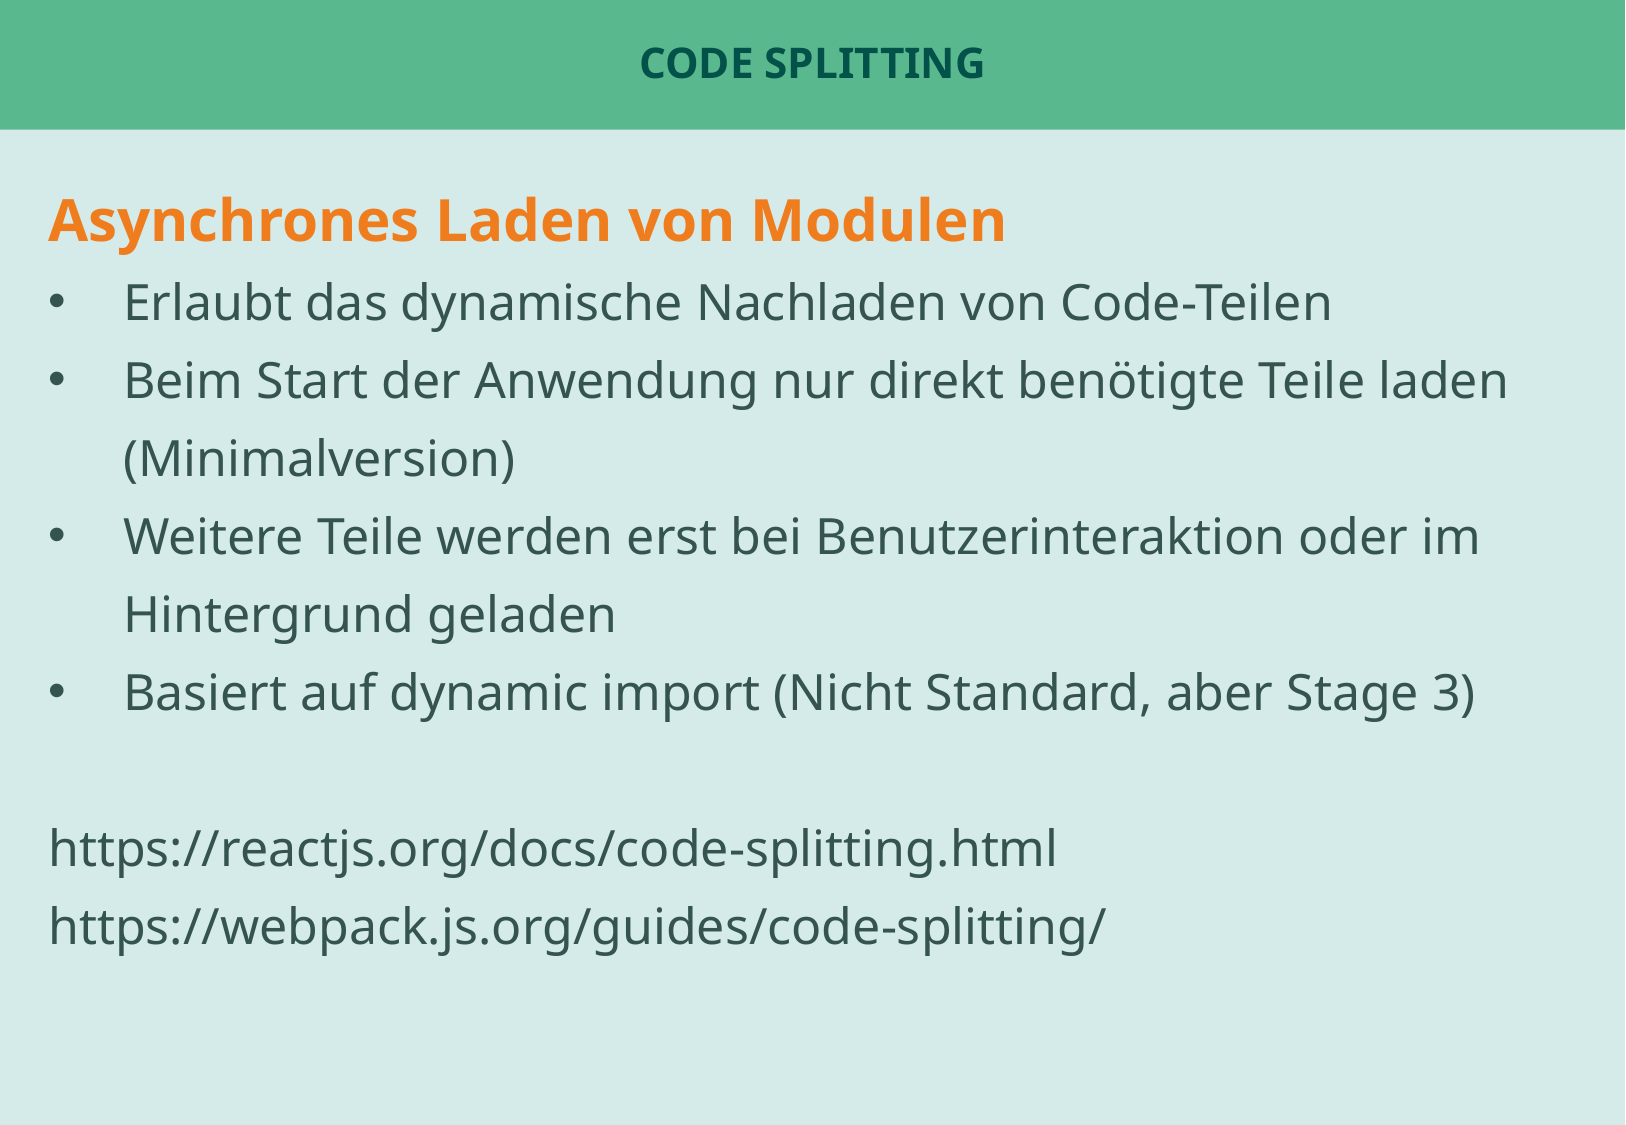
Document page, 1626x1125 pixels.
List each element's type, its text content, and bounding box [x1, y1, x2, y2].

title Code Splitting [0, 0, 1625, 130]
text_box Asynchrones Laden von Modulen Erlaubt das dynamische Nachladen von Code-Teilen Beim Start der Anwendung nur direkt benötigte Teile laden (Minimalversion) Weitere Teile werden erst bei Benutzerinteraktion oder im Hintergrund geladen Basiert auf dynamic import (Nicht Standard, aber Stage 3) https://reactjs.org/docs/code-splitting.html https://webpack.js.org/guides/code-splitting/ [33, 175, 1553, 962]
